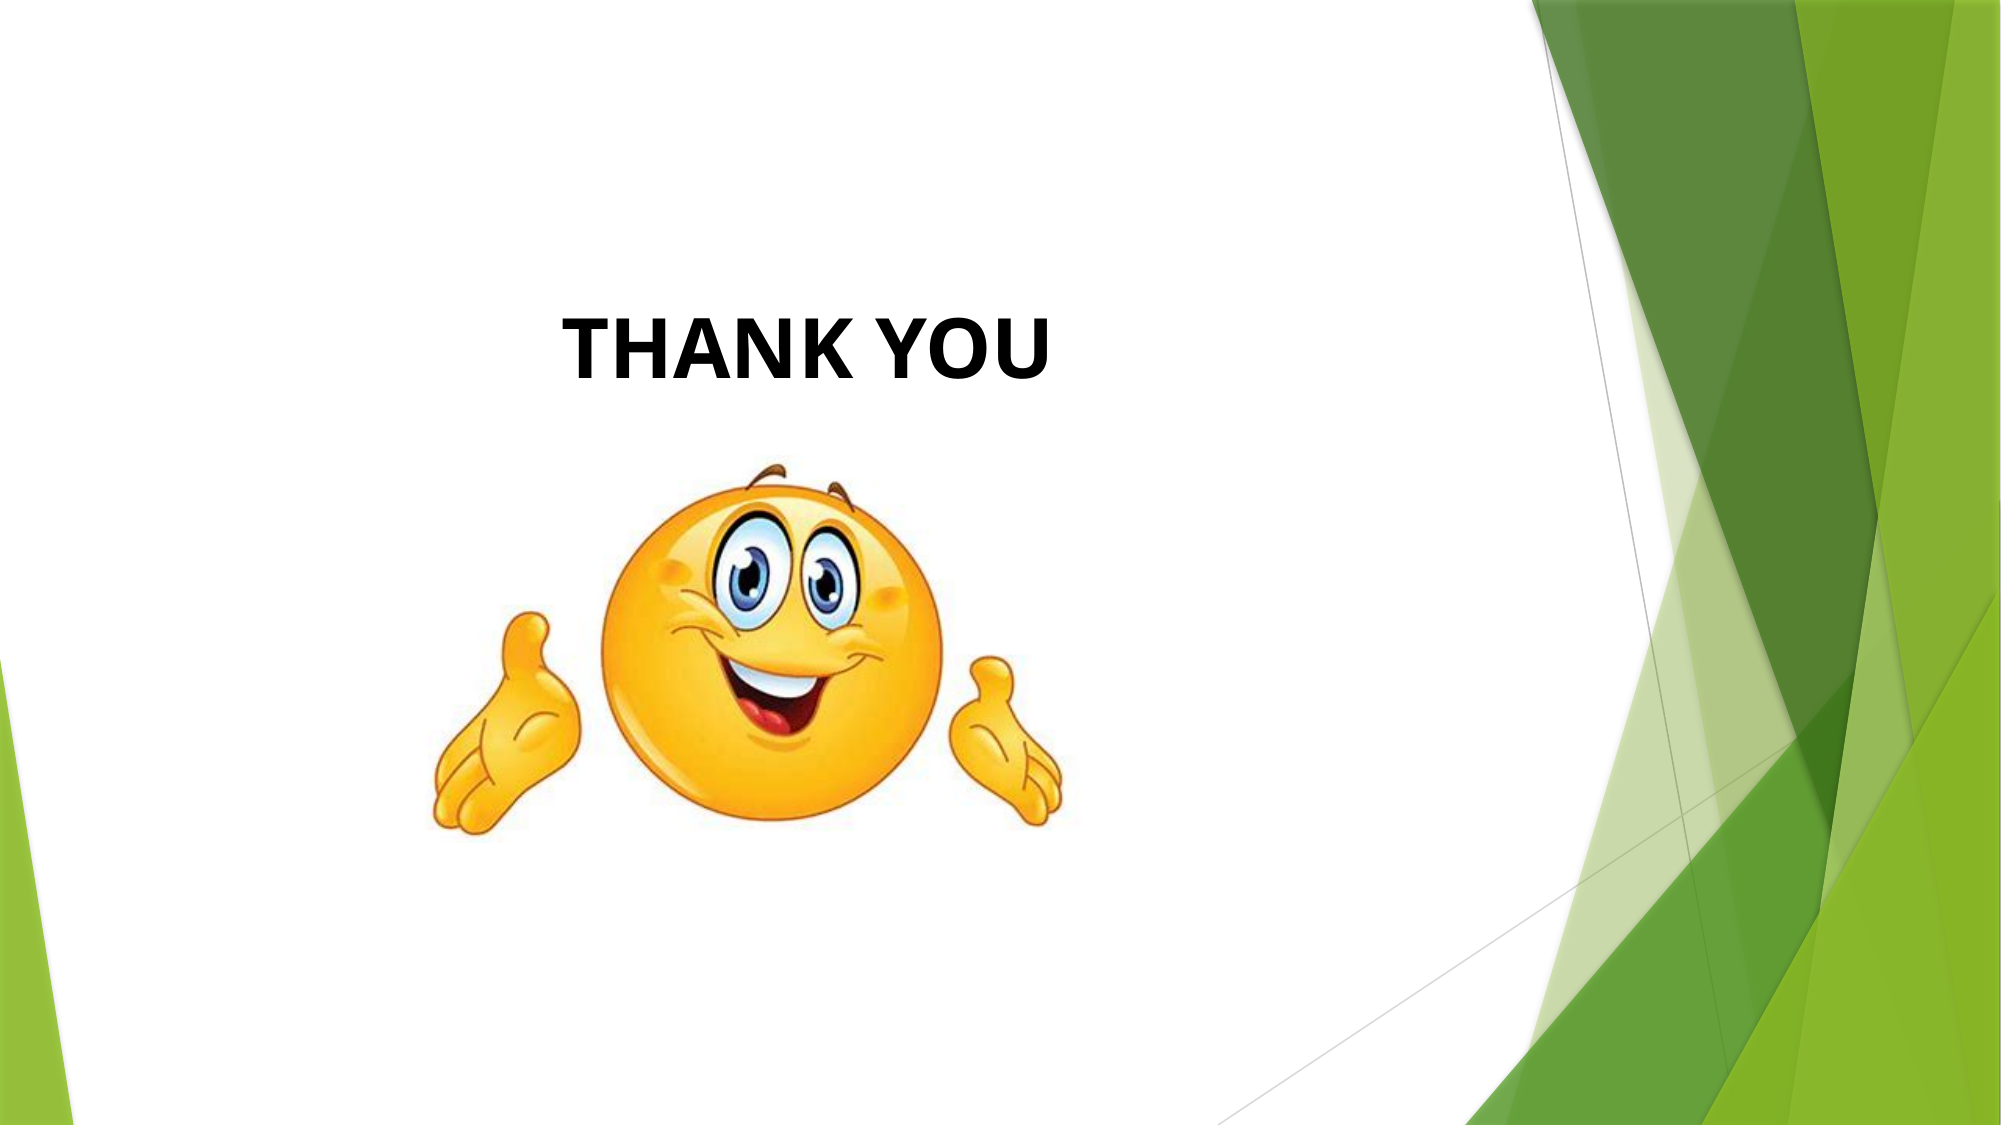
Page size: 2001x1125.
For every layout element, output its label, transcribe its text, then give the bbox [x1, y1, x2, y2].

text_box THANK YOU [546, 288, 1476, 403]
picture [403, 454, 1118, 844]
